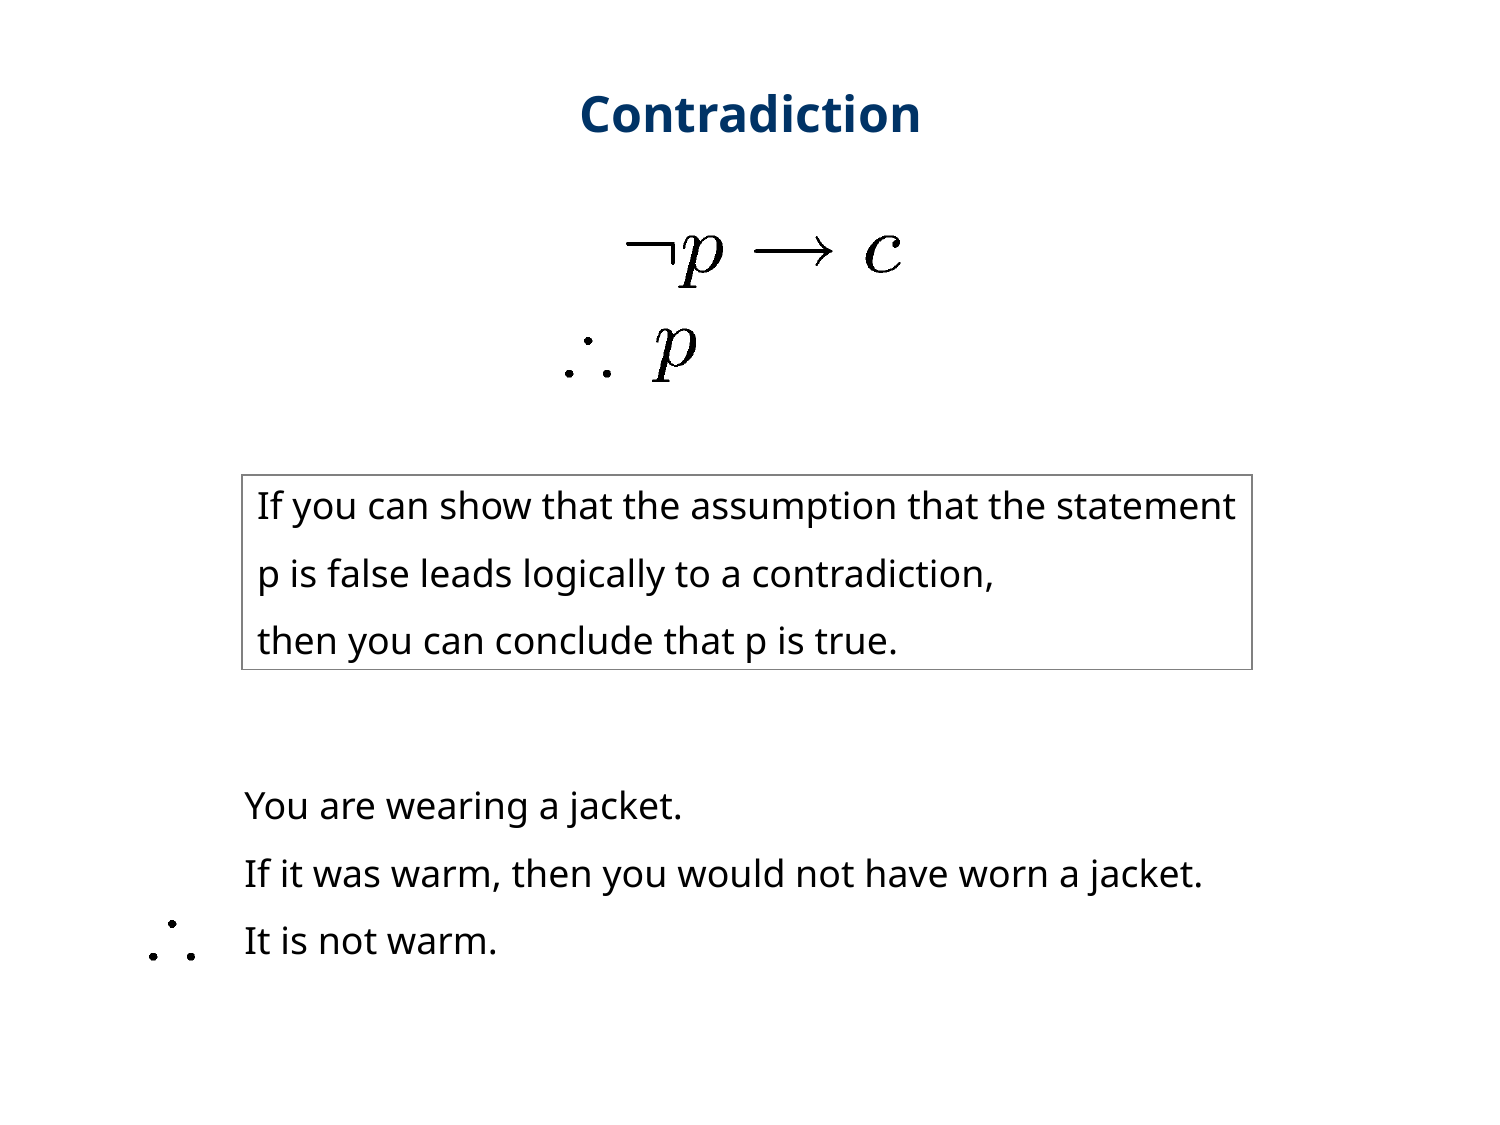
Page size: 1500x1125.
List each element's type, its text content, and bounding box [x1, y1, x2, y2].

text_box If you can show that the assumption that the statement p is false leads logically to a contradiction, then you can conclude that p is true. [242, 474, 1252, 670]
picture [622, 230, 903, 290]
picture [562, 335, 613, 380]
picture [145, 919, 197, 963]
picture [649, 324, 701, 384]
text_box Contradiction [564, 74, 937, 150]
text_box You are wearing a jacket. If it was warm, then you would not have worn a jacket. It is not warm. [229, 774, 1220, 970]
